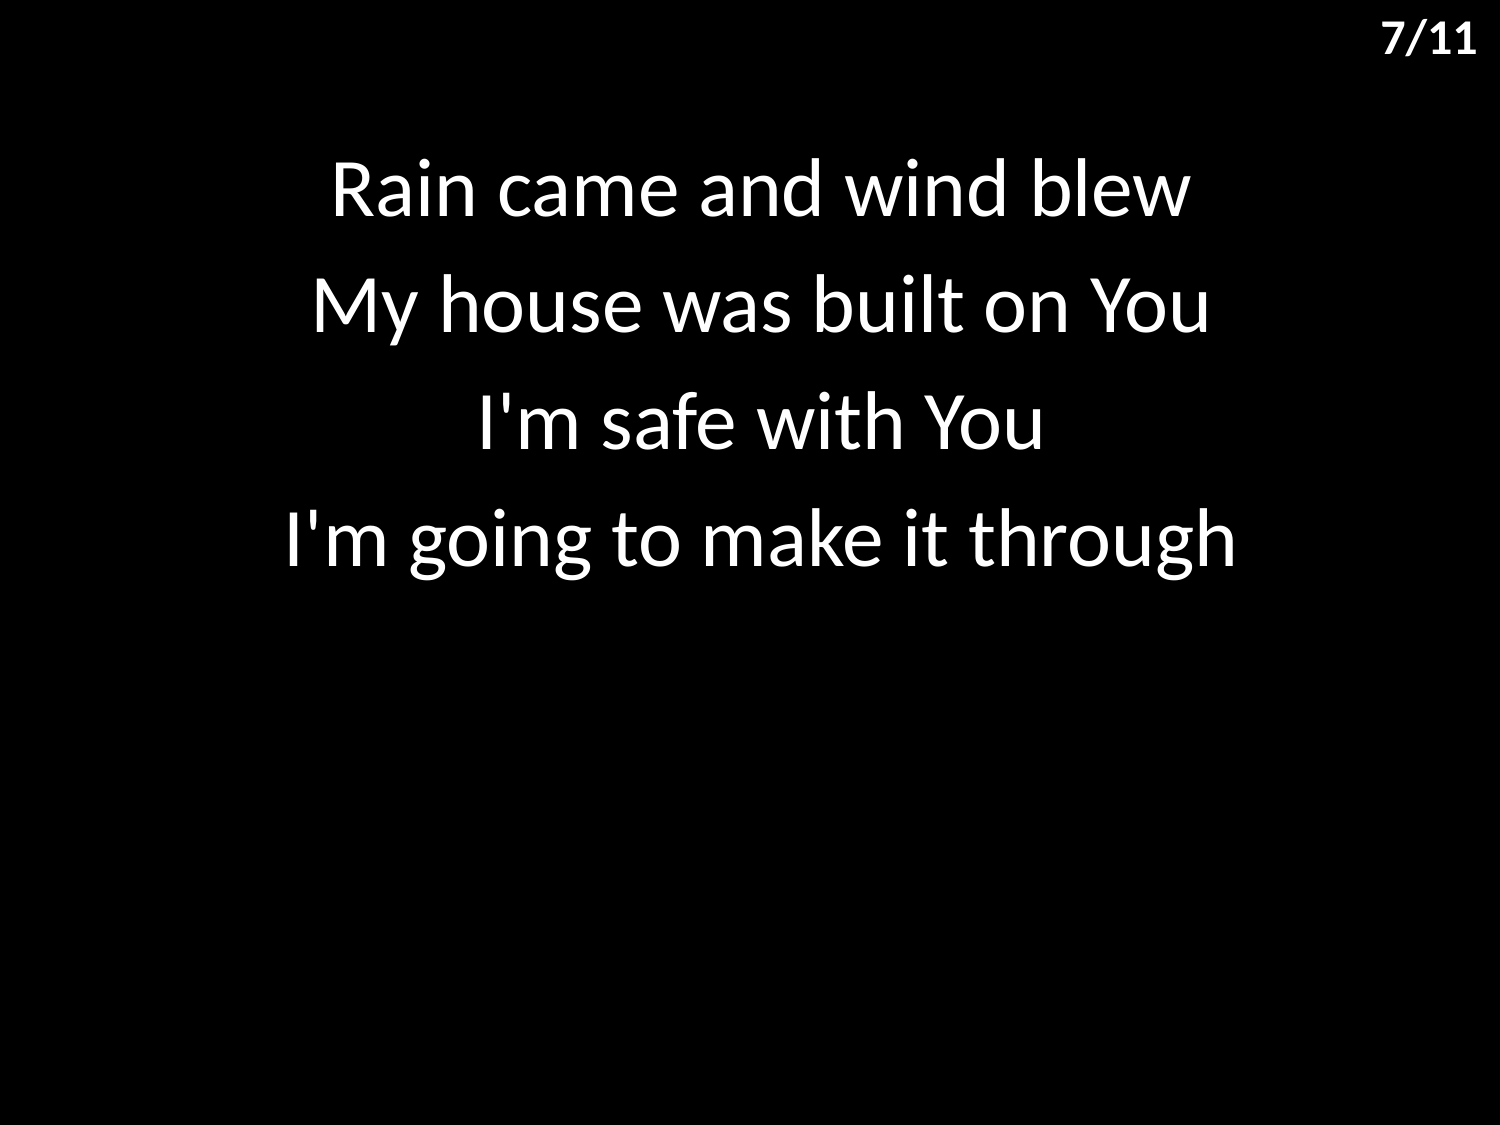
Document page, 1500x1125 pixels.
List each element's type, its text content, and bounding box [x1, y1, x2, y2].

text_box 7/11 [1365, 0, 1493, 73]
subtitle Rain came and wind blew My house was built on You I'm safe with You I'm going to make it through [53, 125, 1471, 1125]
